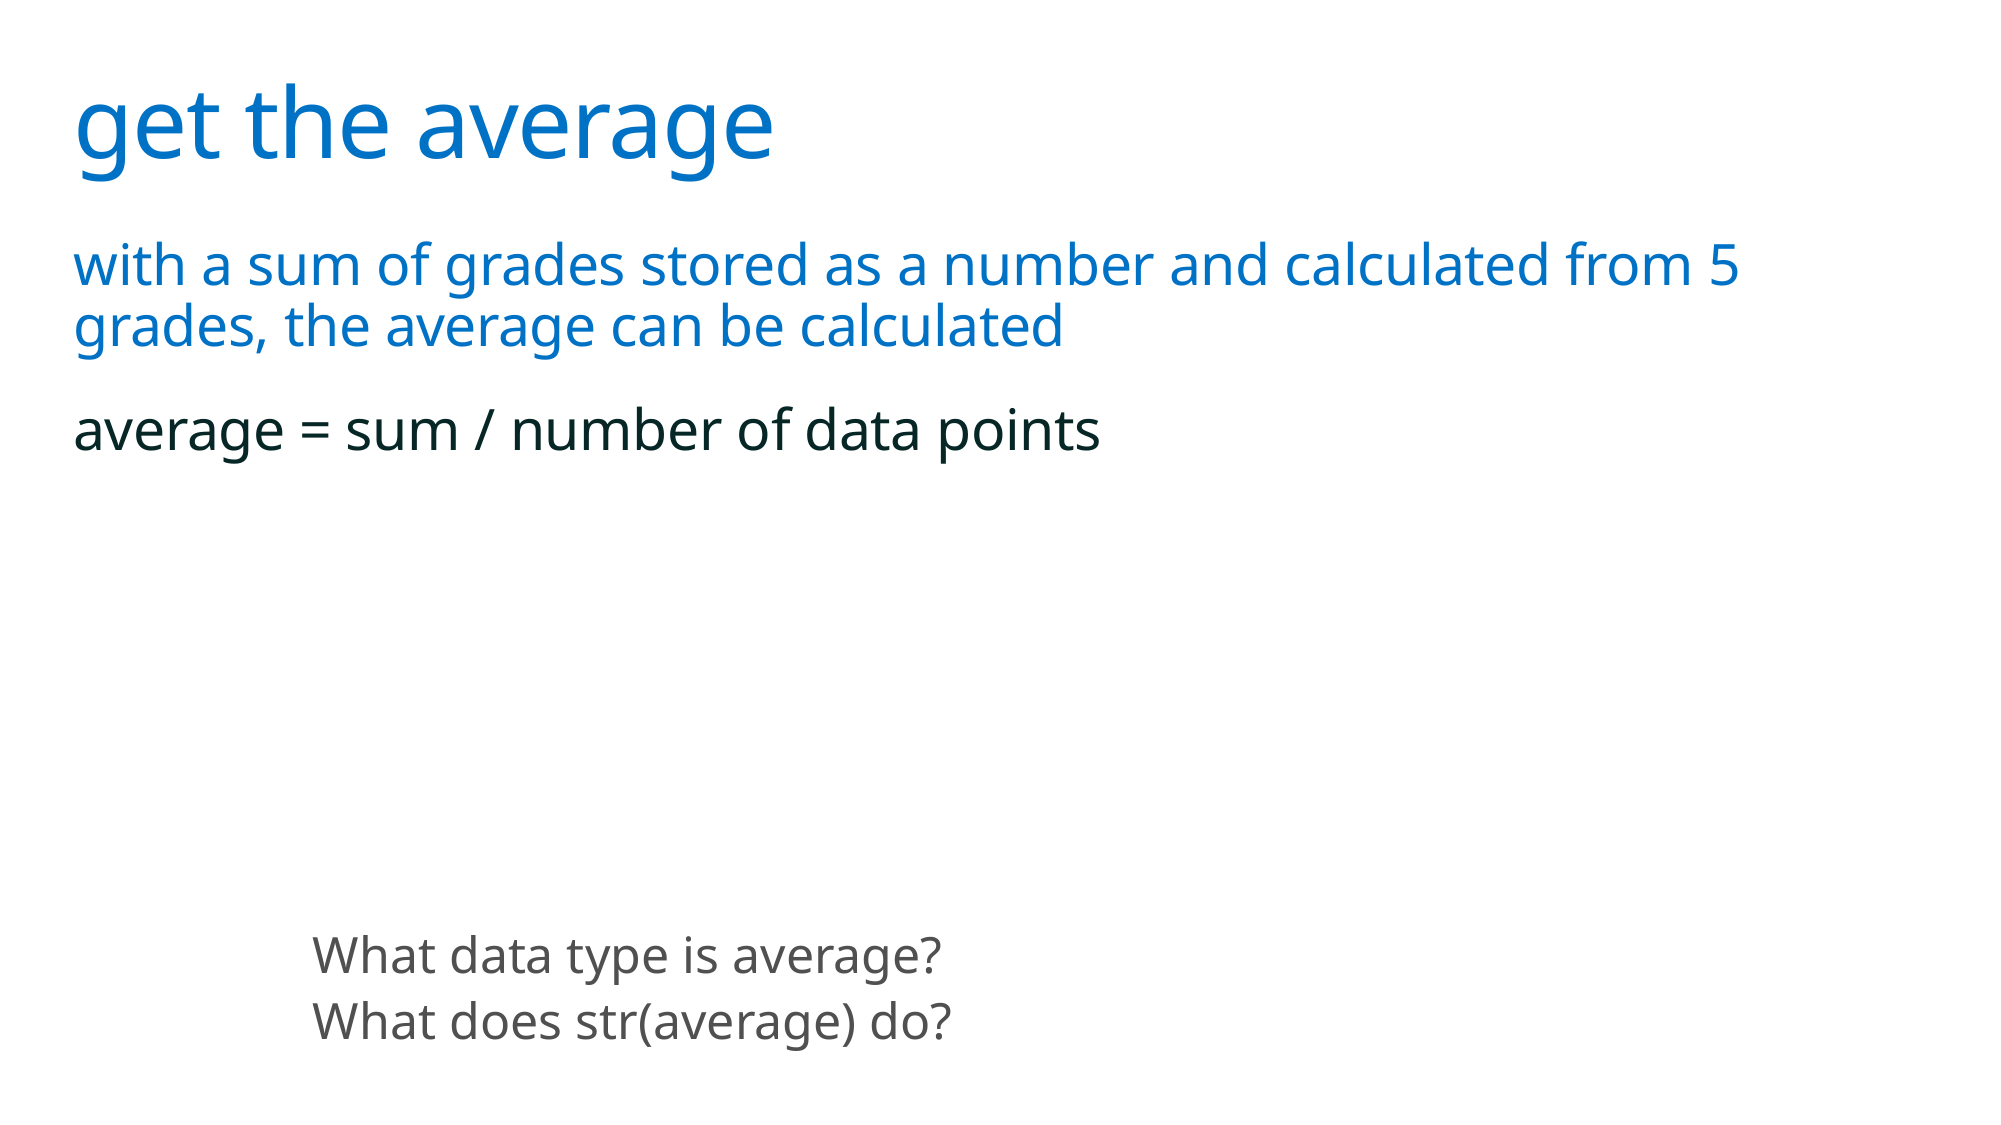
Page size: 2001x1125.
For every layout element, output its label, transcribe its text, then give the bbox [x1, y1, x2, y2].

text_box What data type is average? What does str(average) do? [282, 905, 1762, 1075]
title get the average [58, 58, 1942, 206]
list with a sum of grades stored as a number and calculated from 5 grades, the average can be calculated average = sum / number of data points [58, 220, 1942, 482]
